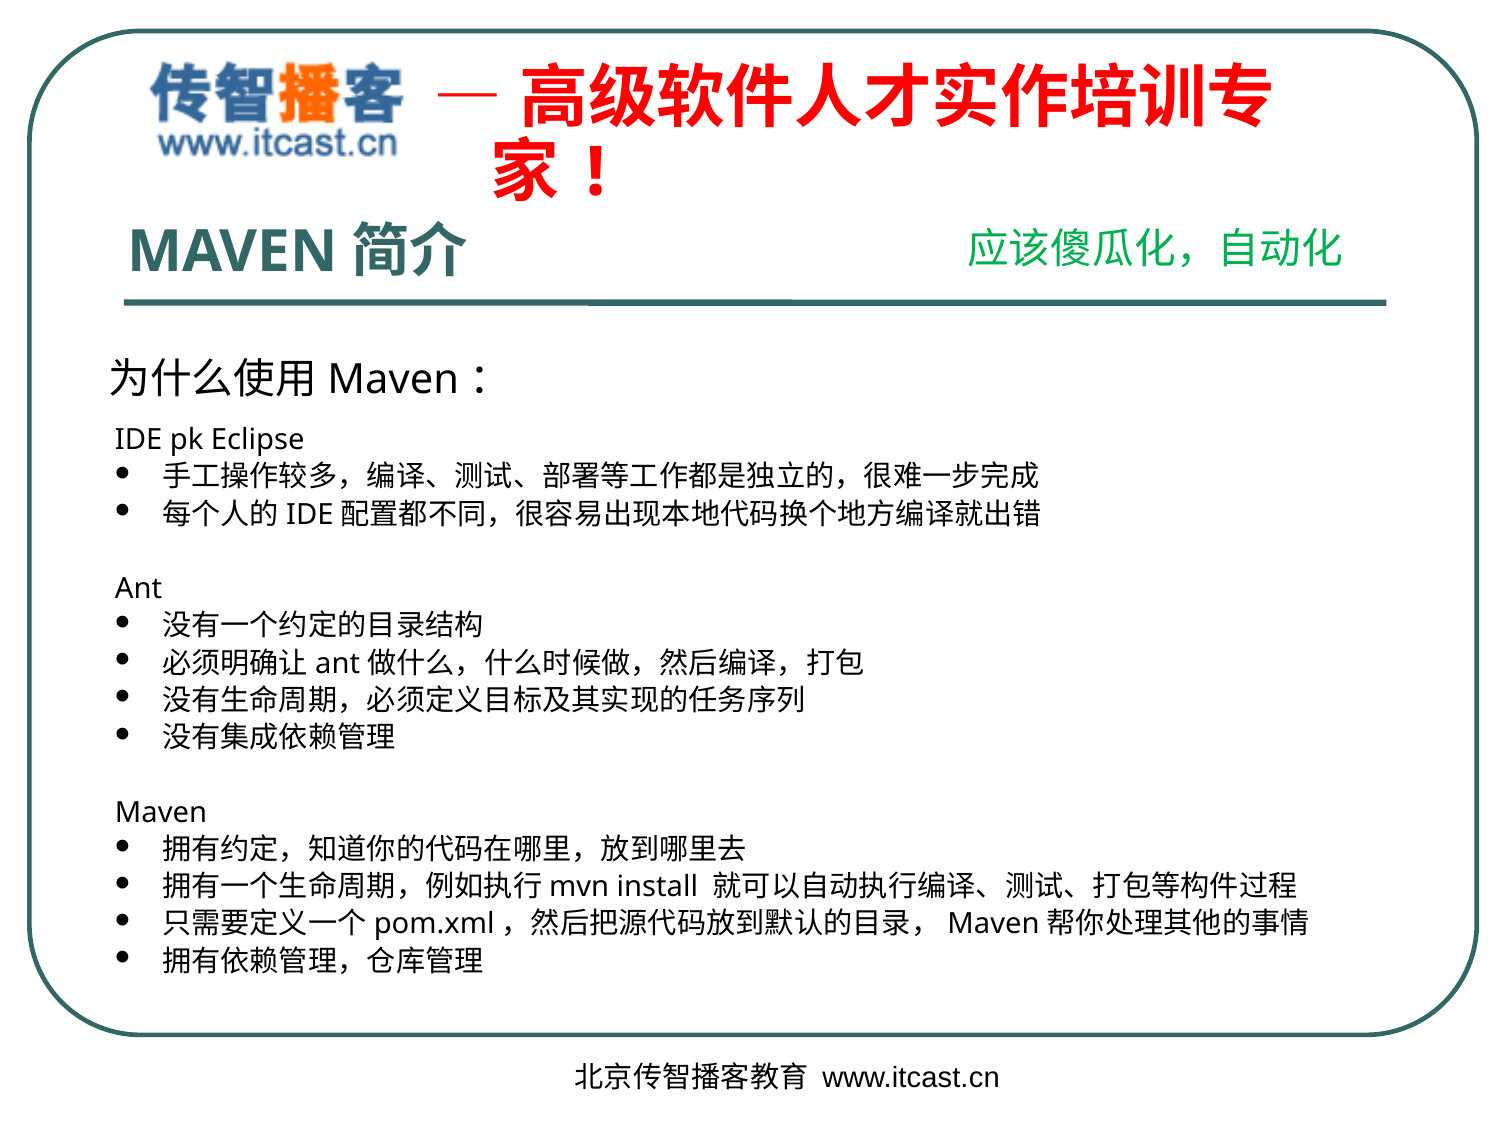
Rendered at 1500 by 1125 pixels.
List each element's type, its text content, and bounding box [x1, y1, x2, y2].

text_box IDE pk Eclipse 手工操作较多，编译、测试、部署等工作都是独立的，很难一步完成 每个人的IDE配置都不同，很容易出现本地代码换个地方编译就出错 Ant 没有一个约定的目录结构 必须明确让ant做什么，什么时候做，然后编译，打包 没有生命周期，必须定义目标及其实现的任务序列 没有集成依赖管理 Maven 拥有约定，知道你的代码在哪里，放到哪里去 拥有一个生命周期，例如执行mvn install 就可以自动执行编译、测试、打包等构件过程 只需要定义一个pom.xml，然后把源代码放到默认的目录，Maven帮你处理其他的事情 拥有依赖管理，仓库管理 [100, 417, 1500, 985]
text_box 应该傻瓜化，自动化 [952, 219, 1358, 280]
footer 北京传智播客教育 www.itcast.cn [549, 1050, 1025, 1125]
text_box 为什么使用Maven： [93, 349, 526, 410]
title MAVEN简介 [112, 54, 1375, 291]
